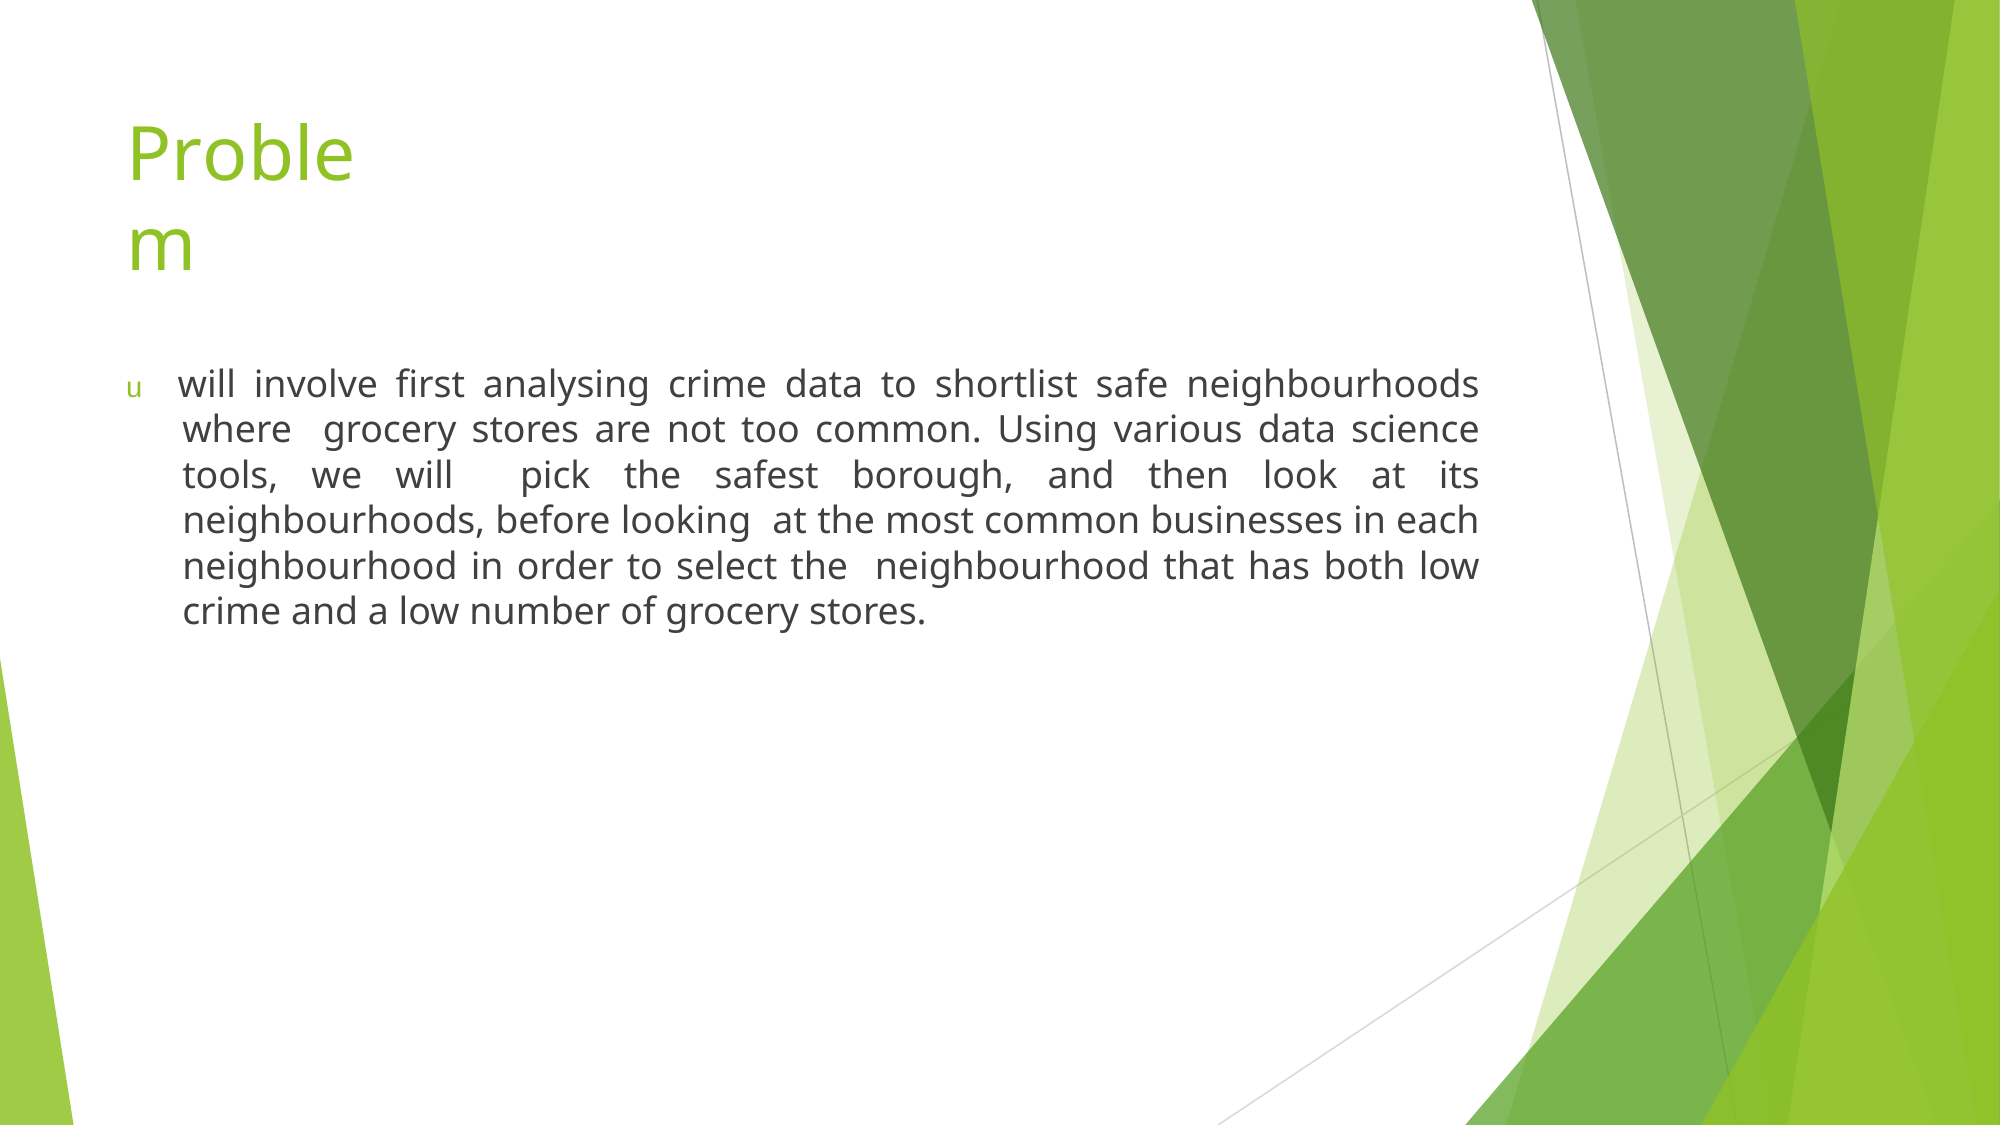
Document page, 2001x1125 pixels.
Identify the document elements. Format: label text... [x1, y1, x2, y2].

text_box u will involve first analysing crime data to shortlist safe neighbourhoods where grocery stores are not too common. Using various data science tools, we will pick the safest borough, and then look at its neighbourhoods, before looking at the most common businesses in each neighbourhood in order to select the neighbourhood that has both low crime and a low number of grocery stores. [124, 357, 1481, 633]
title Problem [124, 103, 404, 294]
